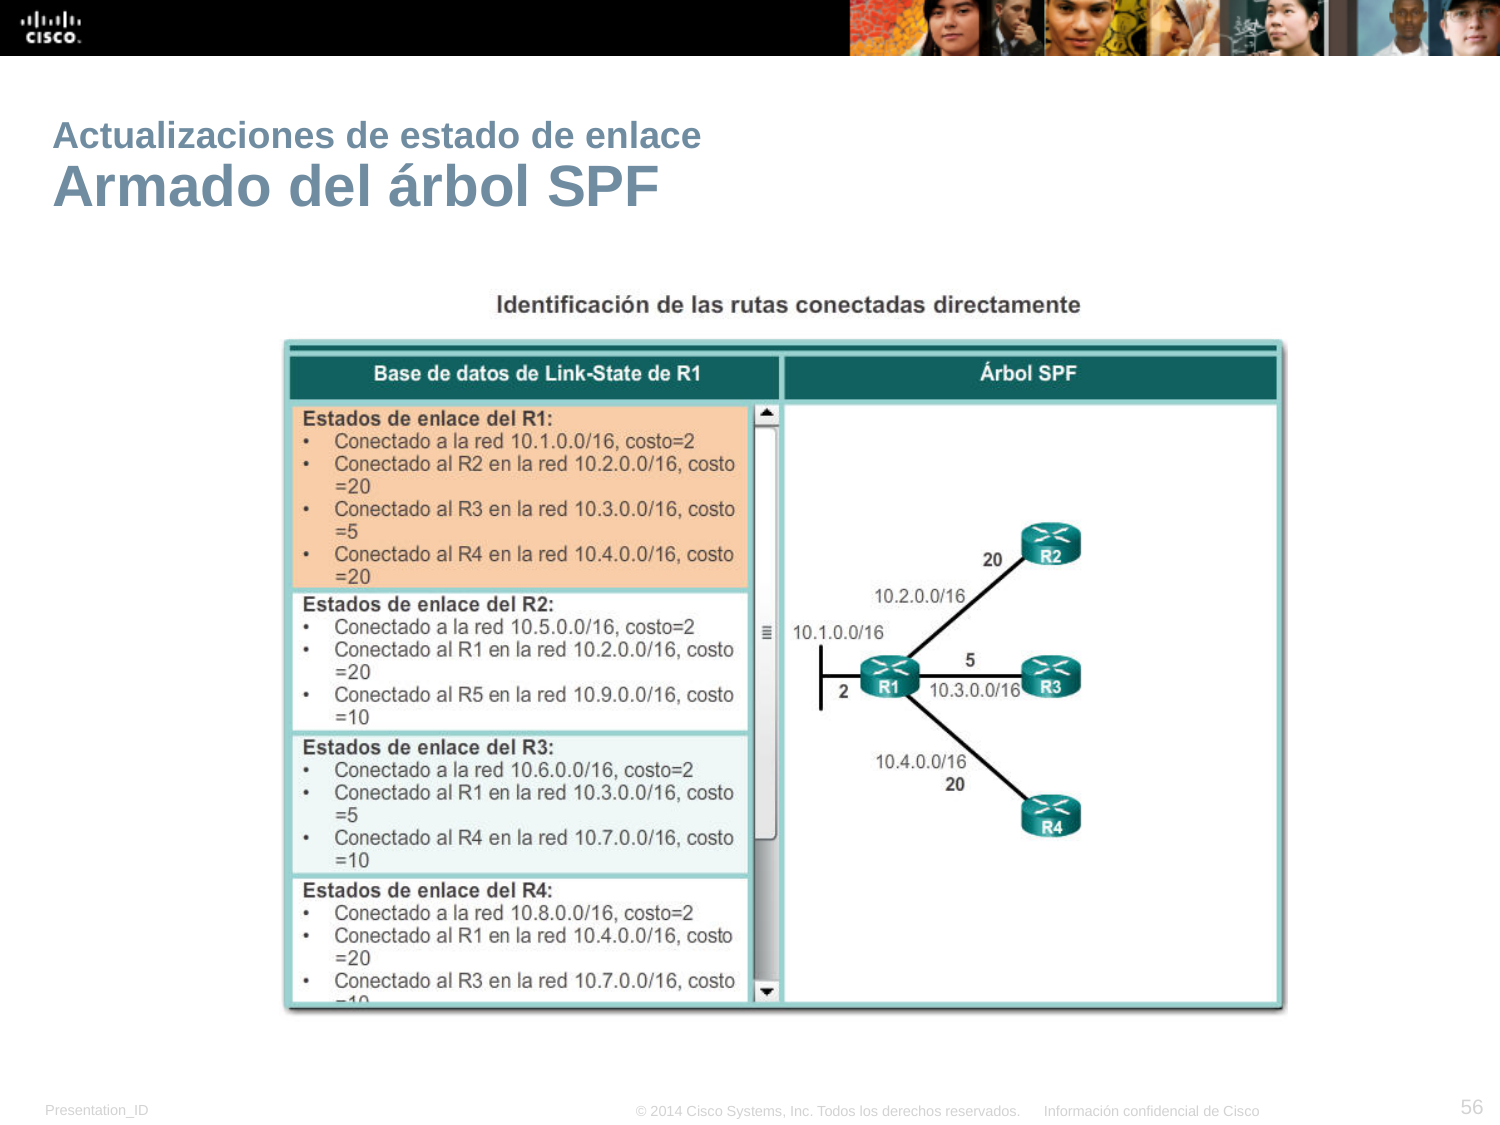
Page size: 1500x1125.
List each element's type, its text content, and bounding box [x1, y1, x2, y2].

picture [0, 0, 1500, 56]
title Actualizaciones de estado de enlace Armado del árbol SPF [38, 80, 1427, 227]
picture [278, 269, 1288, 1067]
